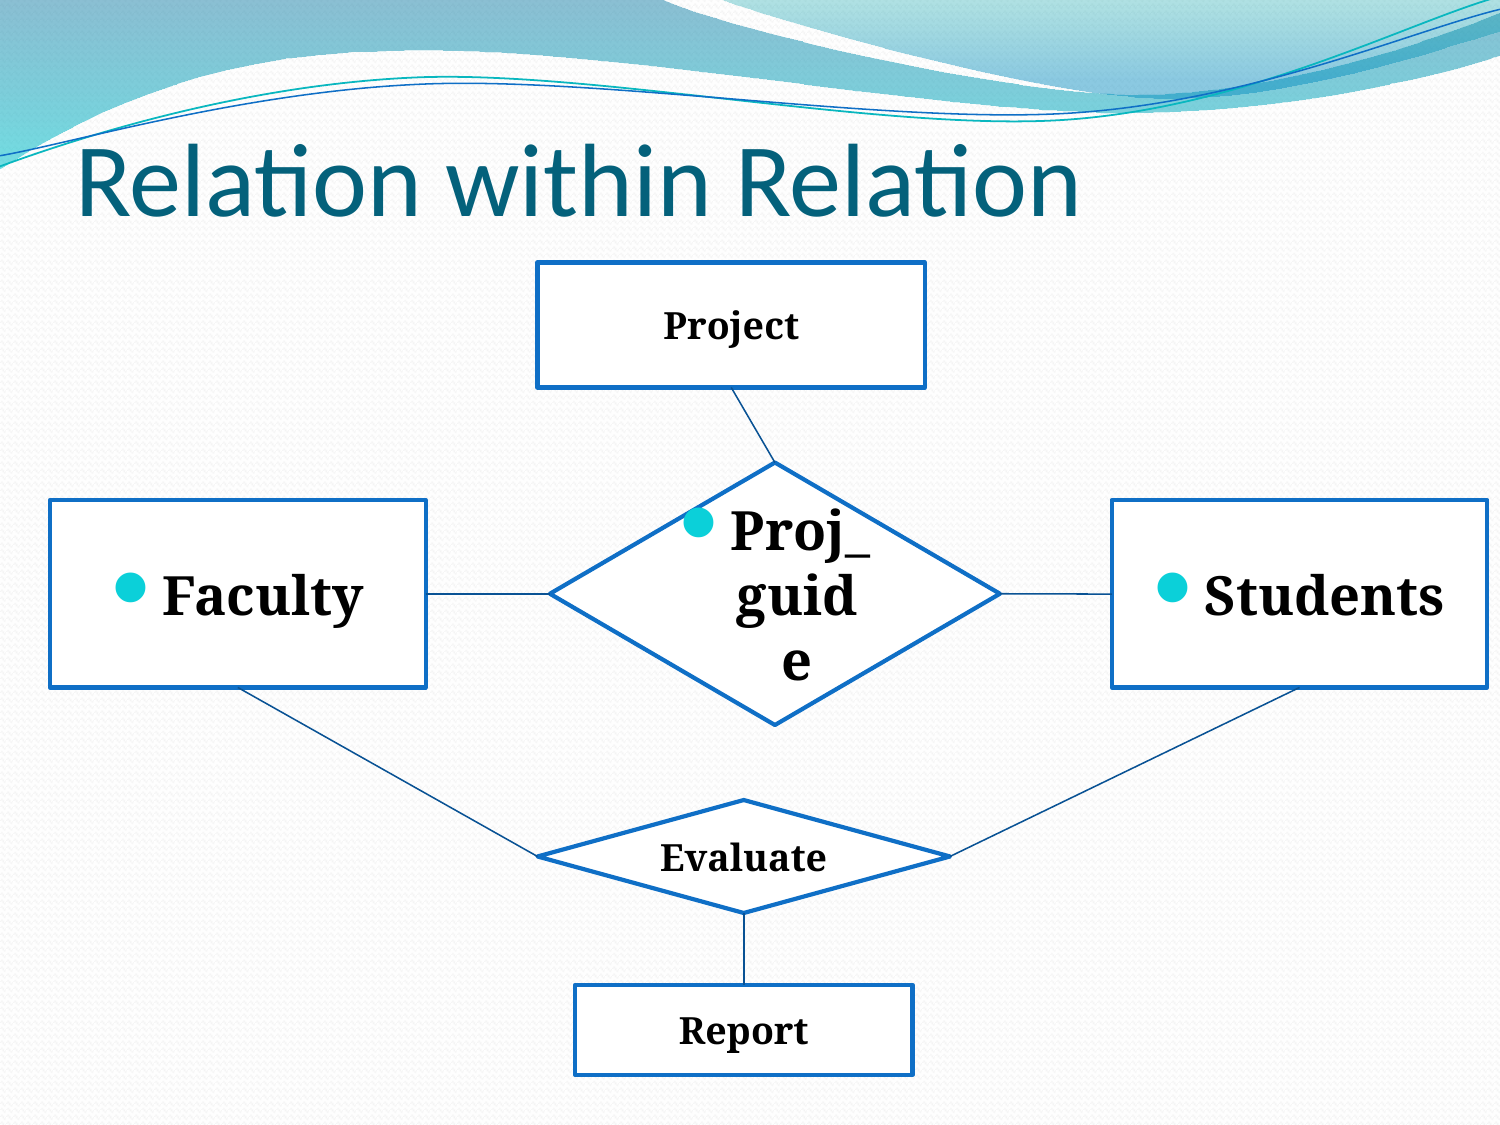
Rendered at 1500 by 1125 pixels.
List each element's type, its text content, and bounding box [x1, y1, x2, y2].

title Relation within Relation [75, 50, 1425, 238]
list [49, 462, 1488, 726]
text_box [302, 621, 473, 922]
text_box Project [535, 260, 927, 390]
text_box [949, 687, 1300, 857]
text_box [537, 799, 951, 1076]
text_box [715, 402, 791, 448]
